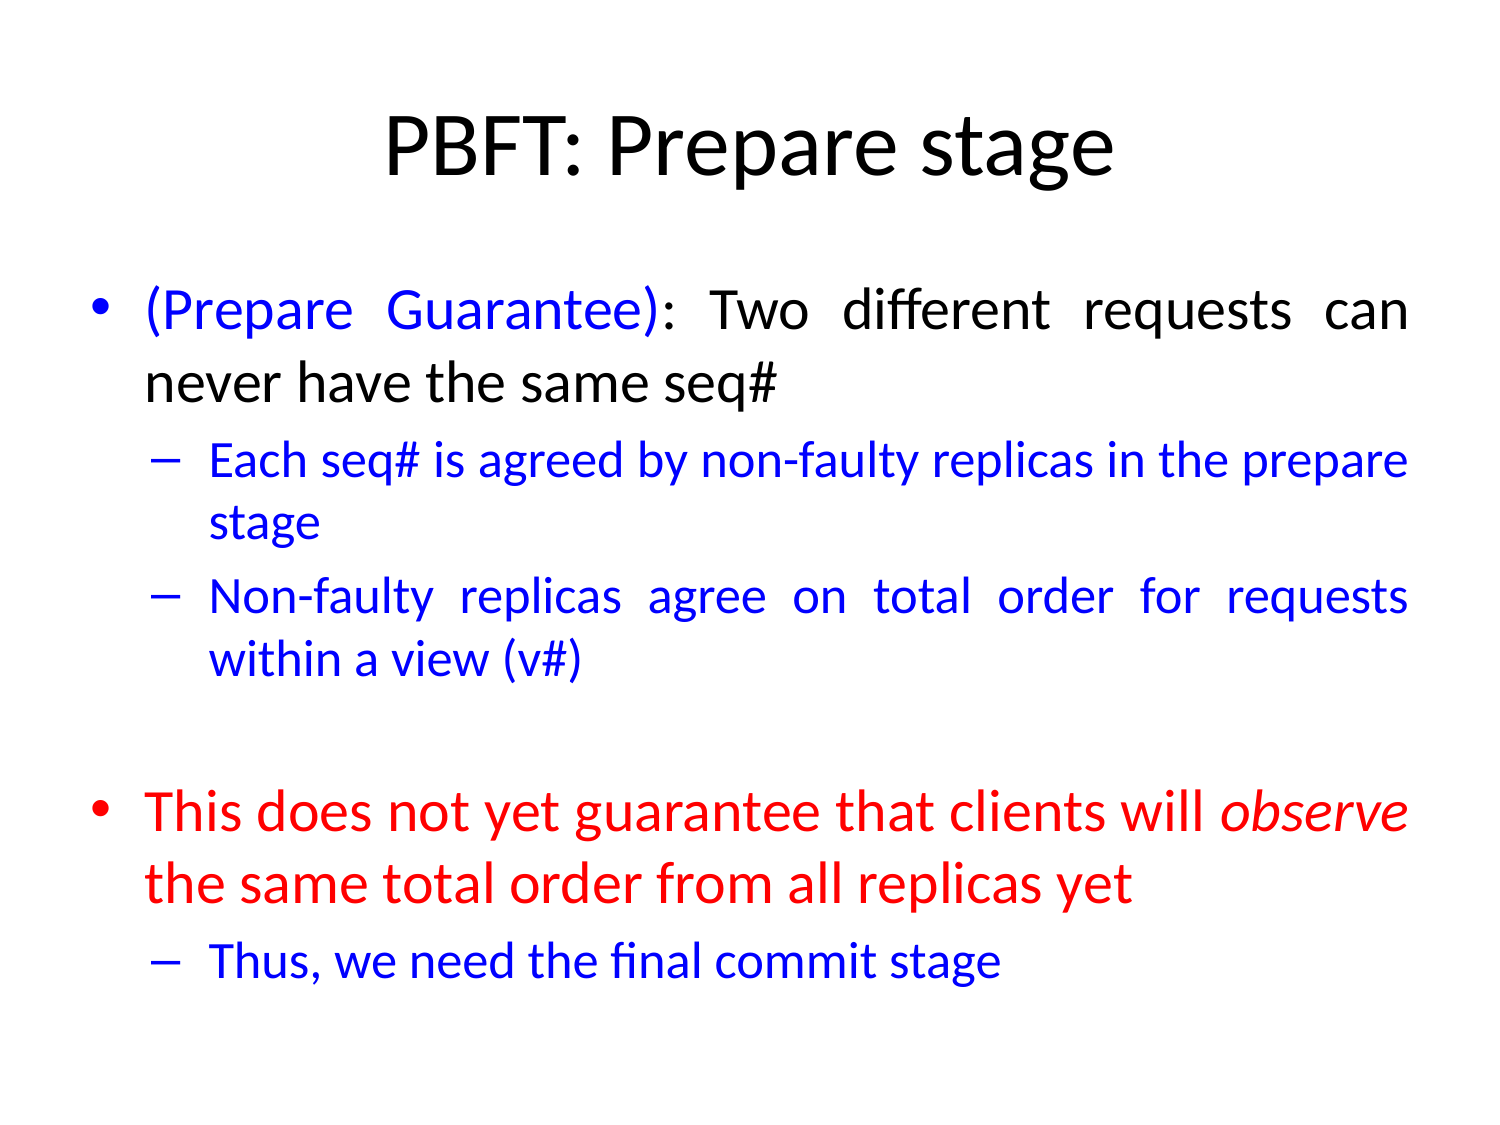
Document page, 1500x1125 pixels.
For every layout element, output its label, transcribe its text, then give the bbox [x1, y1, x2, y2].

list (Prepare Guarantee): Two different requests can never have the same seq# Each seq# is agreed by non-faulty replicas in the prepare stage Non-faulty replicas agree on total order for requests within a view (v#) This does not yet guarantee that clients will observe the same total order from all replicas yet Thus, we need the final commit stage [75, 262, 1425, 1005]
title PBFT: Prepare stage [75, 45, 1425, 233]
